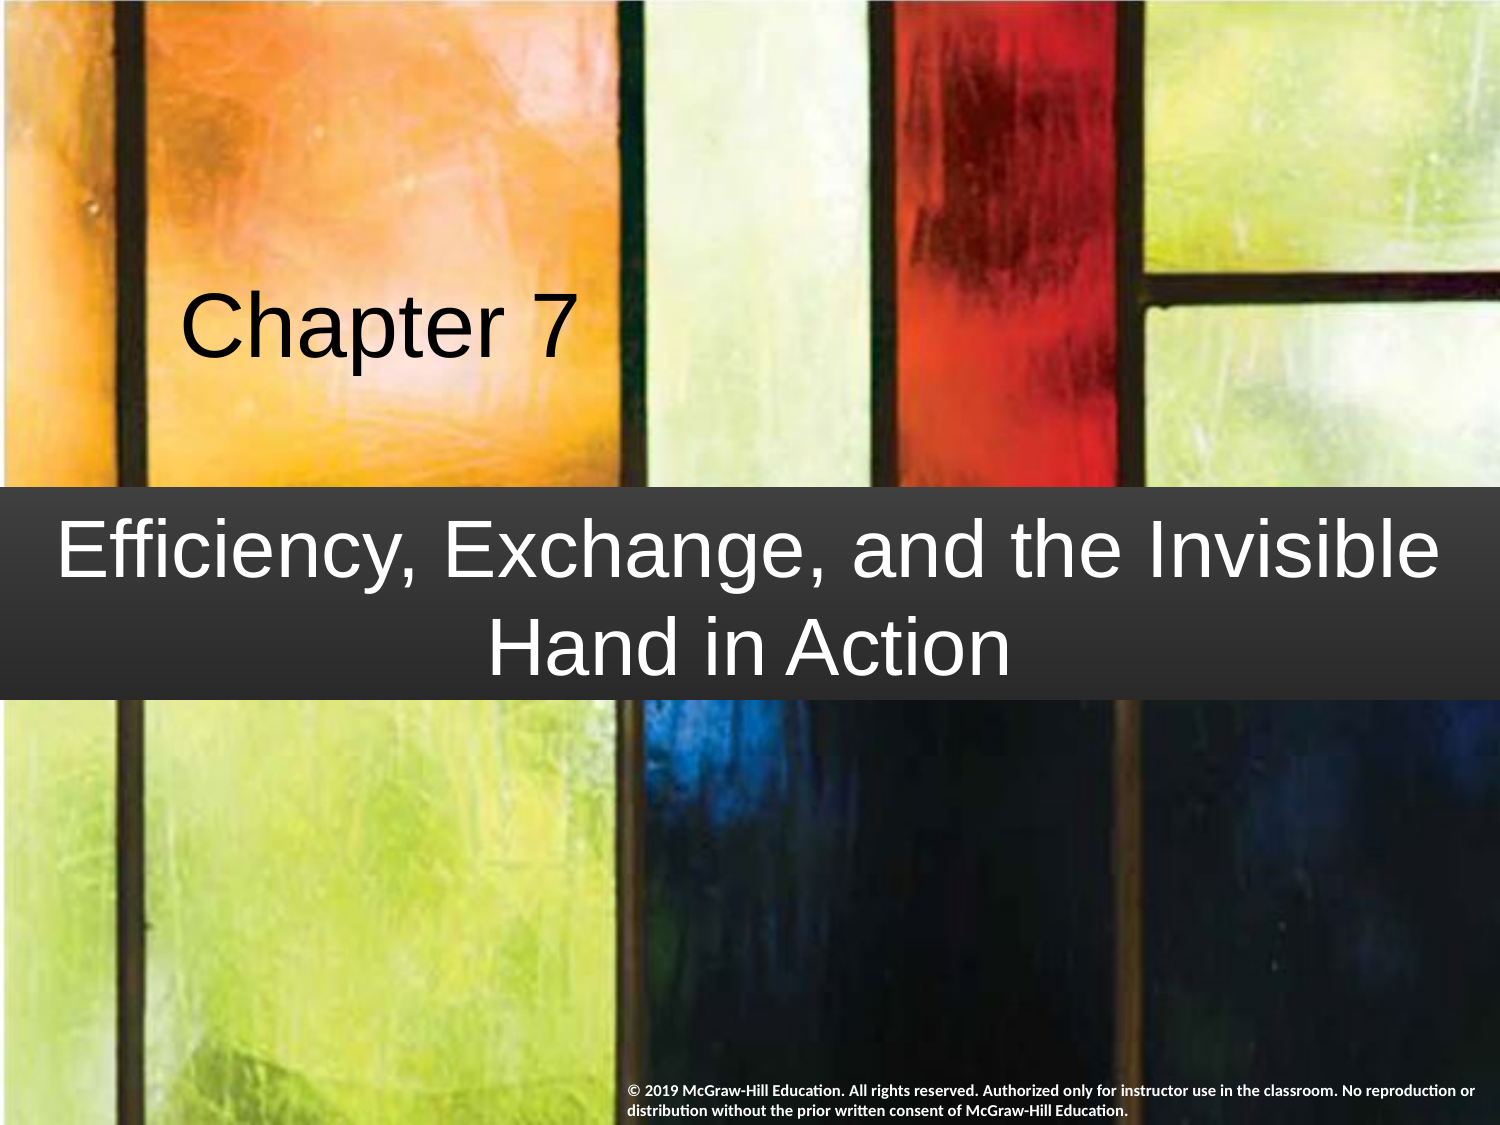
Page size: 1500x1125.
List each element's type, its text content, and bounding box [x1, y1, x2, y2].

picture [0, 700, 1500, 1125]
picture [0, 0, 1500, 487]
title Chapter 7 [12, 200, 750, 442]
subtitle Efficiency, Exchange, and the Invisible Hand in Action [0, 487, 1500, 700]
list © 2019 McGraw-Hill Education. All rights reserved. Authorized only for instructor use in the classroom. No reproduction or distribution without the prior written consent of McGraw-Hill Education. [611, 1072, 1500, 1125]
